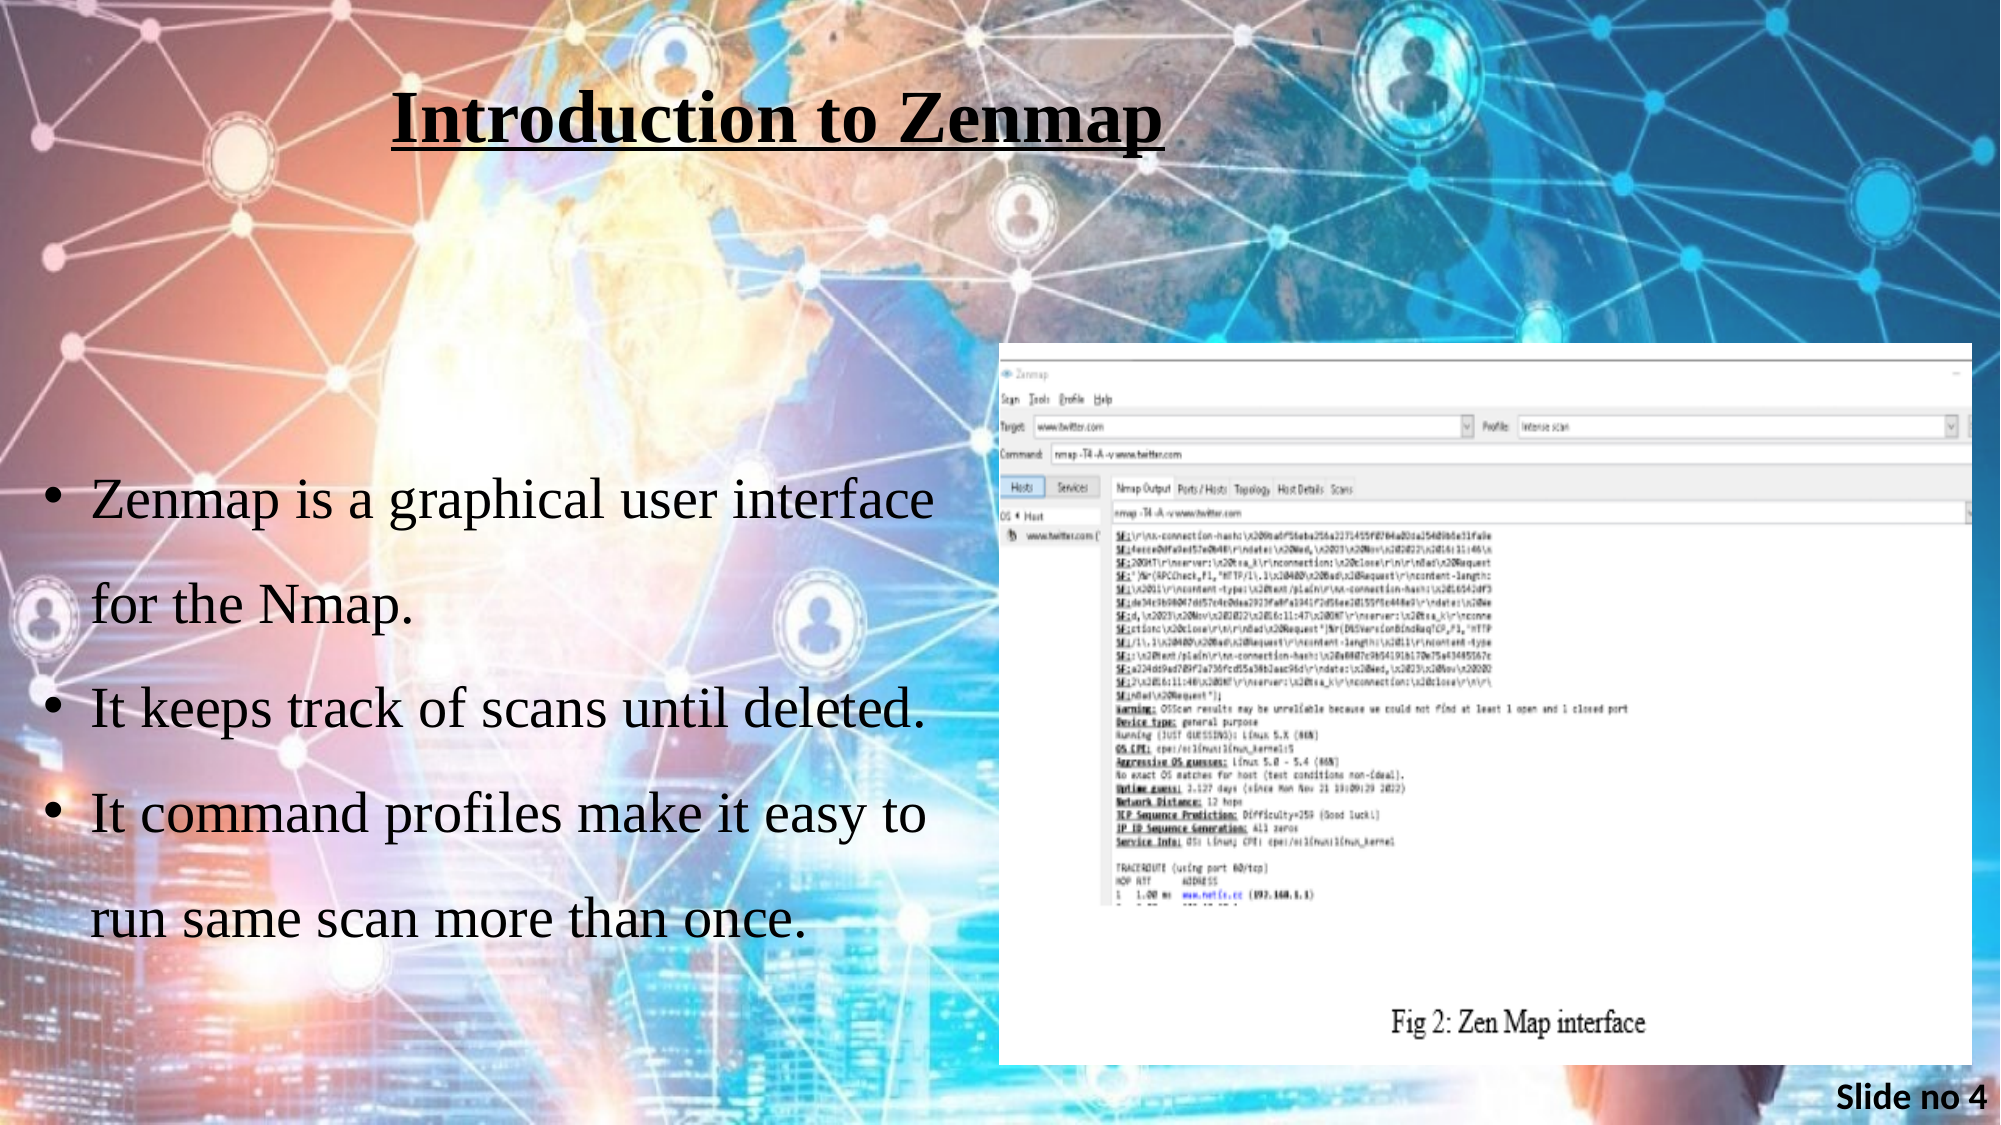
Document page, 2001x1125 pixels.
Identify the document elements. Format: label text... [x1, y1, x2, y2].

text_box Zenmap is a graphical user interface for the Nmap. It keeps track of scans until deleted. It command profiles make it easy to run same scan more than once. [28, 417, 968, 1017]
picture [999, 343, 1972, 1065]
text_box Introduction to Zenmap [376, 60, 1224, 166]
text_box Slide no 4 [1821, 1064, 2000, 1125]
